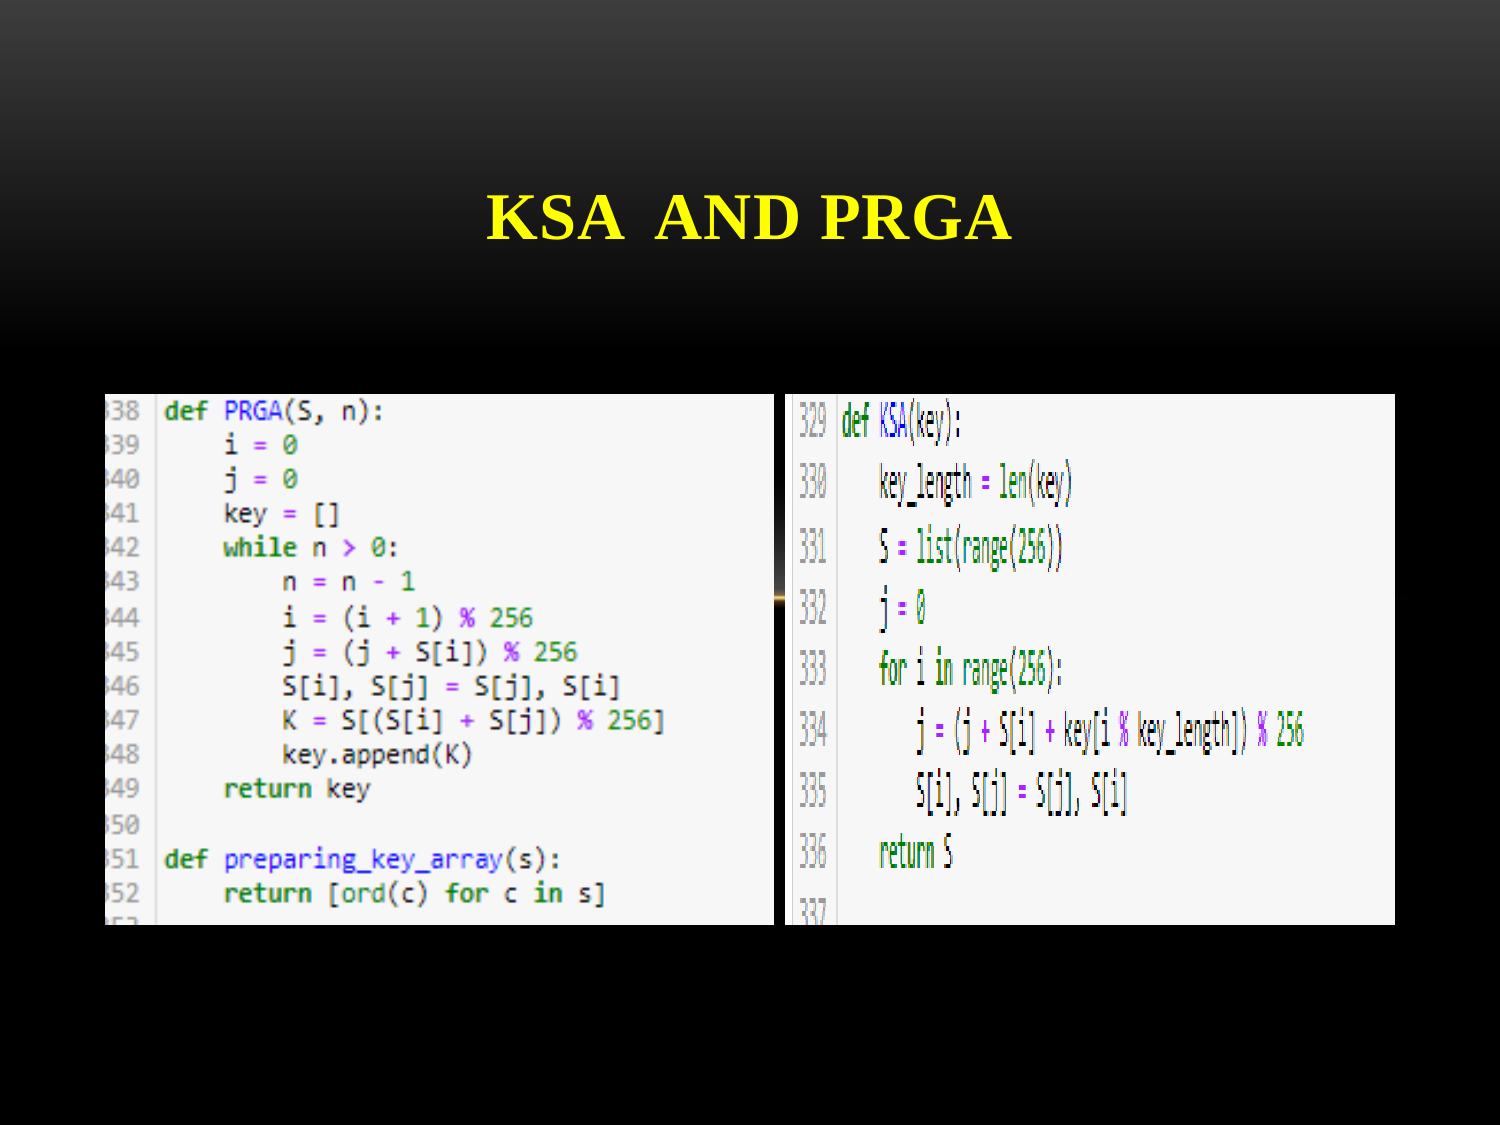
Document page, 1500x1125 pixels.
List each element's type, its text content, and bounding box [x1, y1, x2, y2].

title KSA AND PRGA [112, 66, 1388, 261]
picture [0, 0, 1500, 926]
